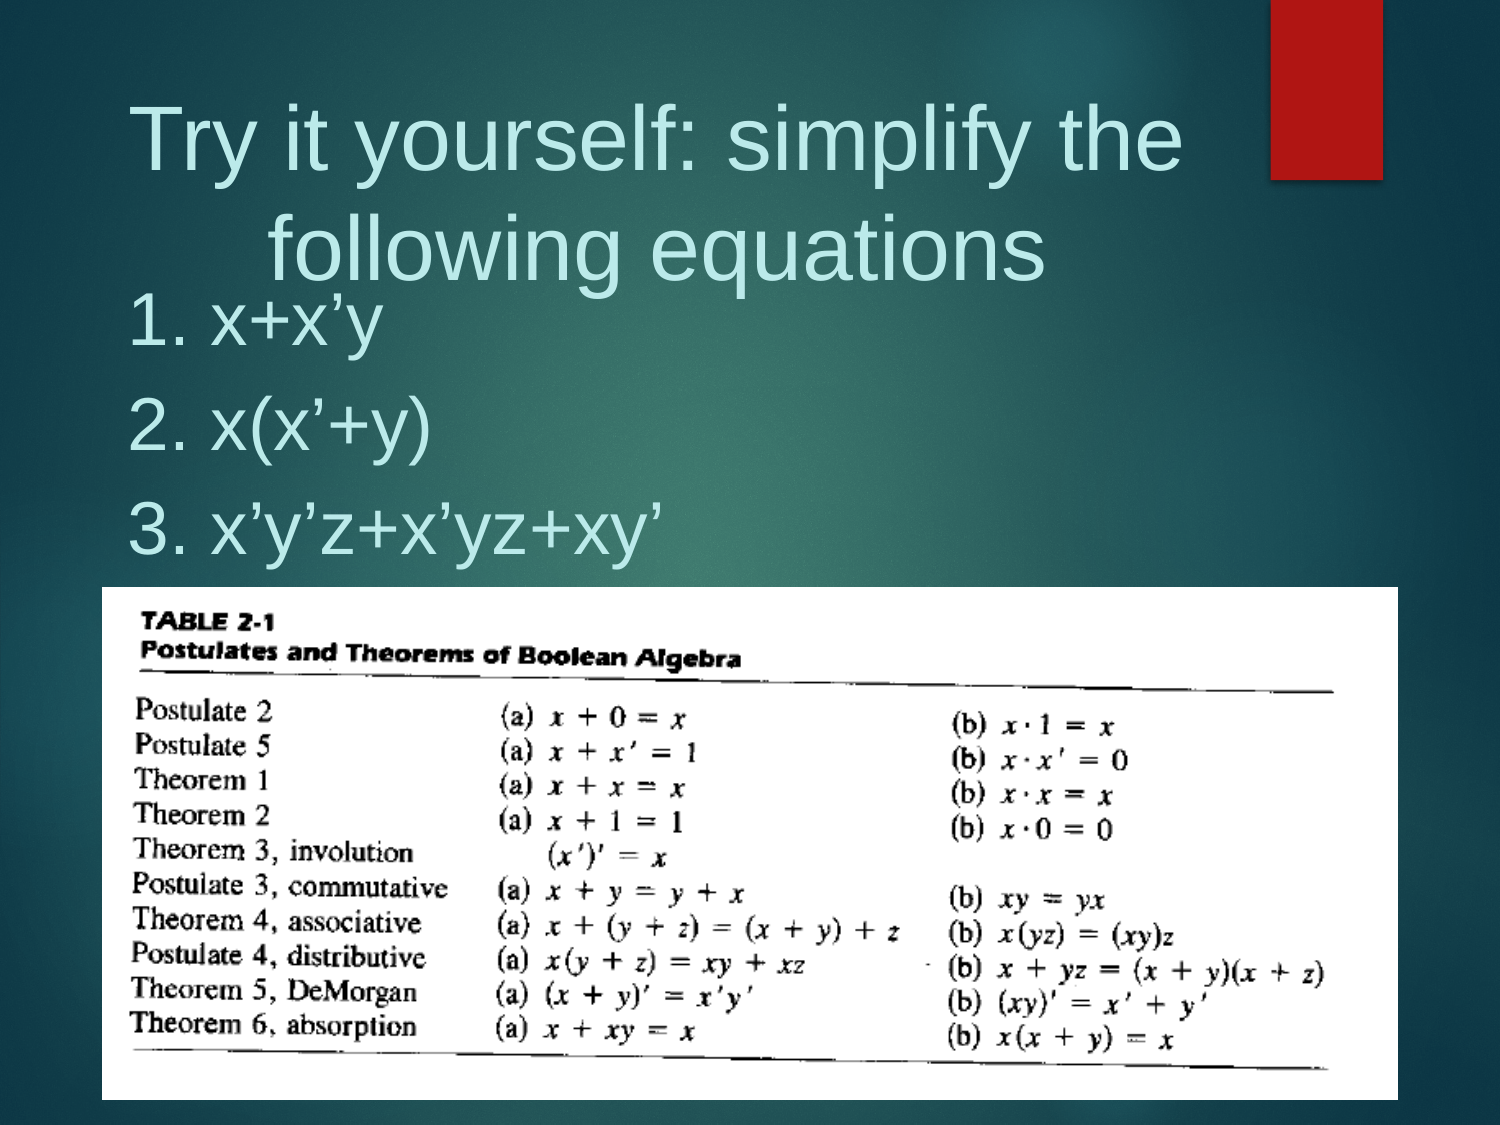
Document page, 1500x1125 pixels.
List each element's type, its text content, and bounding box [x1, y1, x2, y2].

picture [0, 0, 1500, 1125]
title Try it yourself: simplify the following equations [79, 74, 1237, 304]
list 1. x+x’y 2. x(x’+y) 3. x’y’z+x’yz+xy’ [112, 262, 1388, 585]
